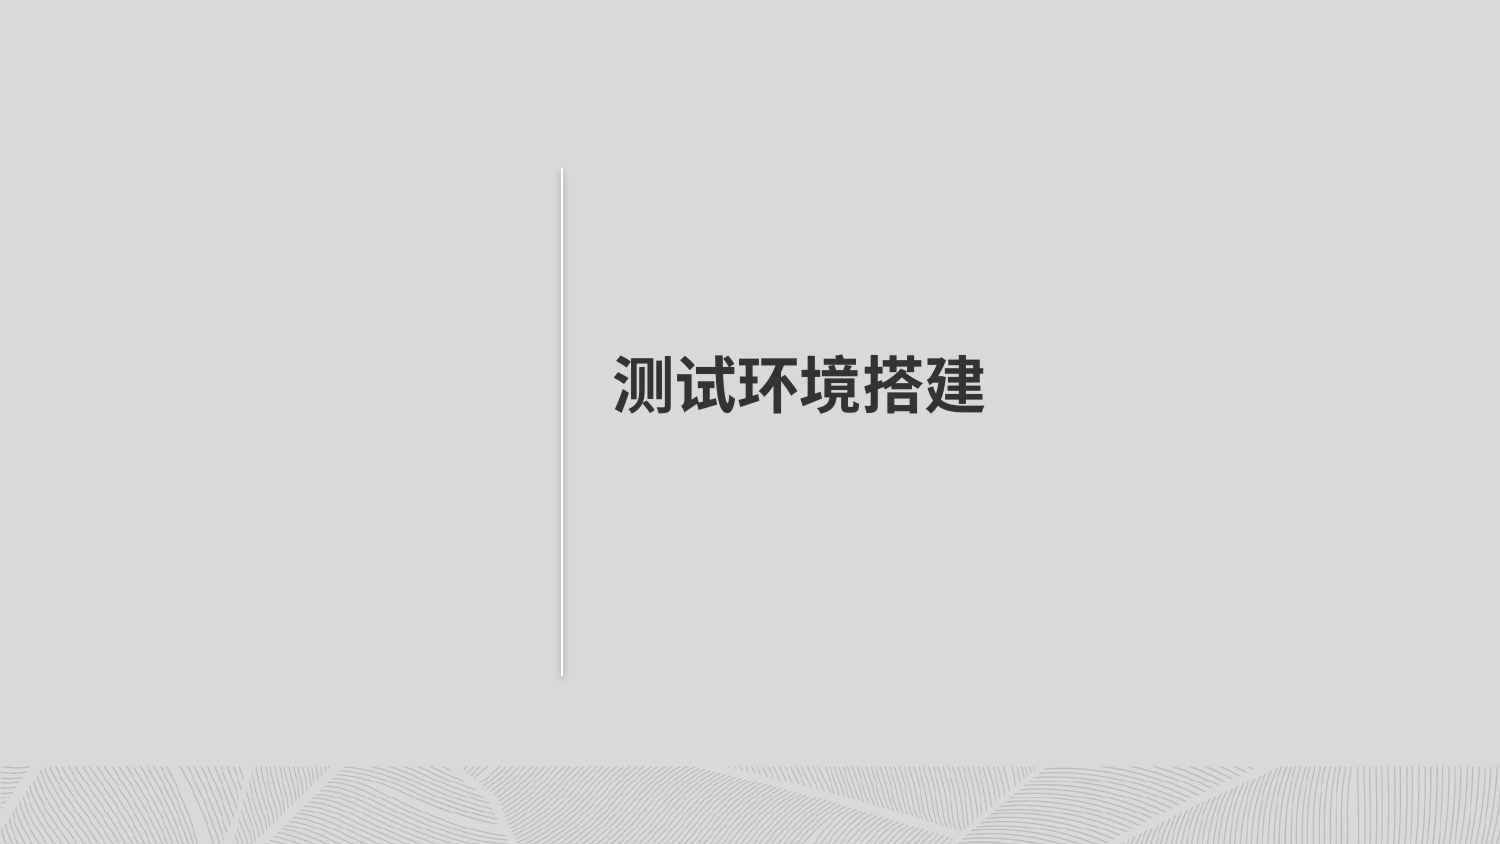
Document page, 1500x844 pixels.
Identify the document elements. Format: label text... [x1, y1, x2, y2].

picture [0, 766, 1500, 844]
title 测试环境搭建 [597, 338, 1409, 506]
